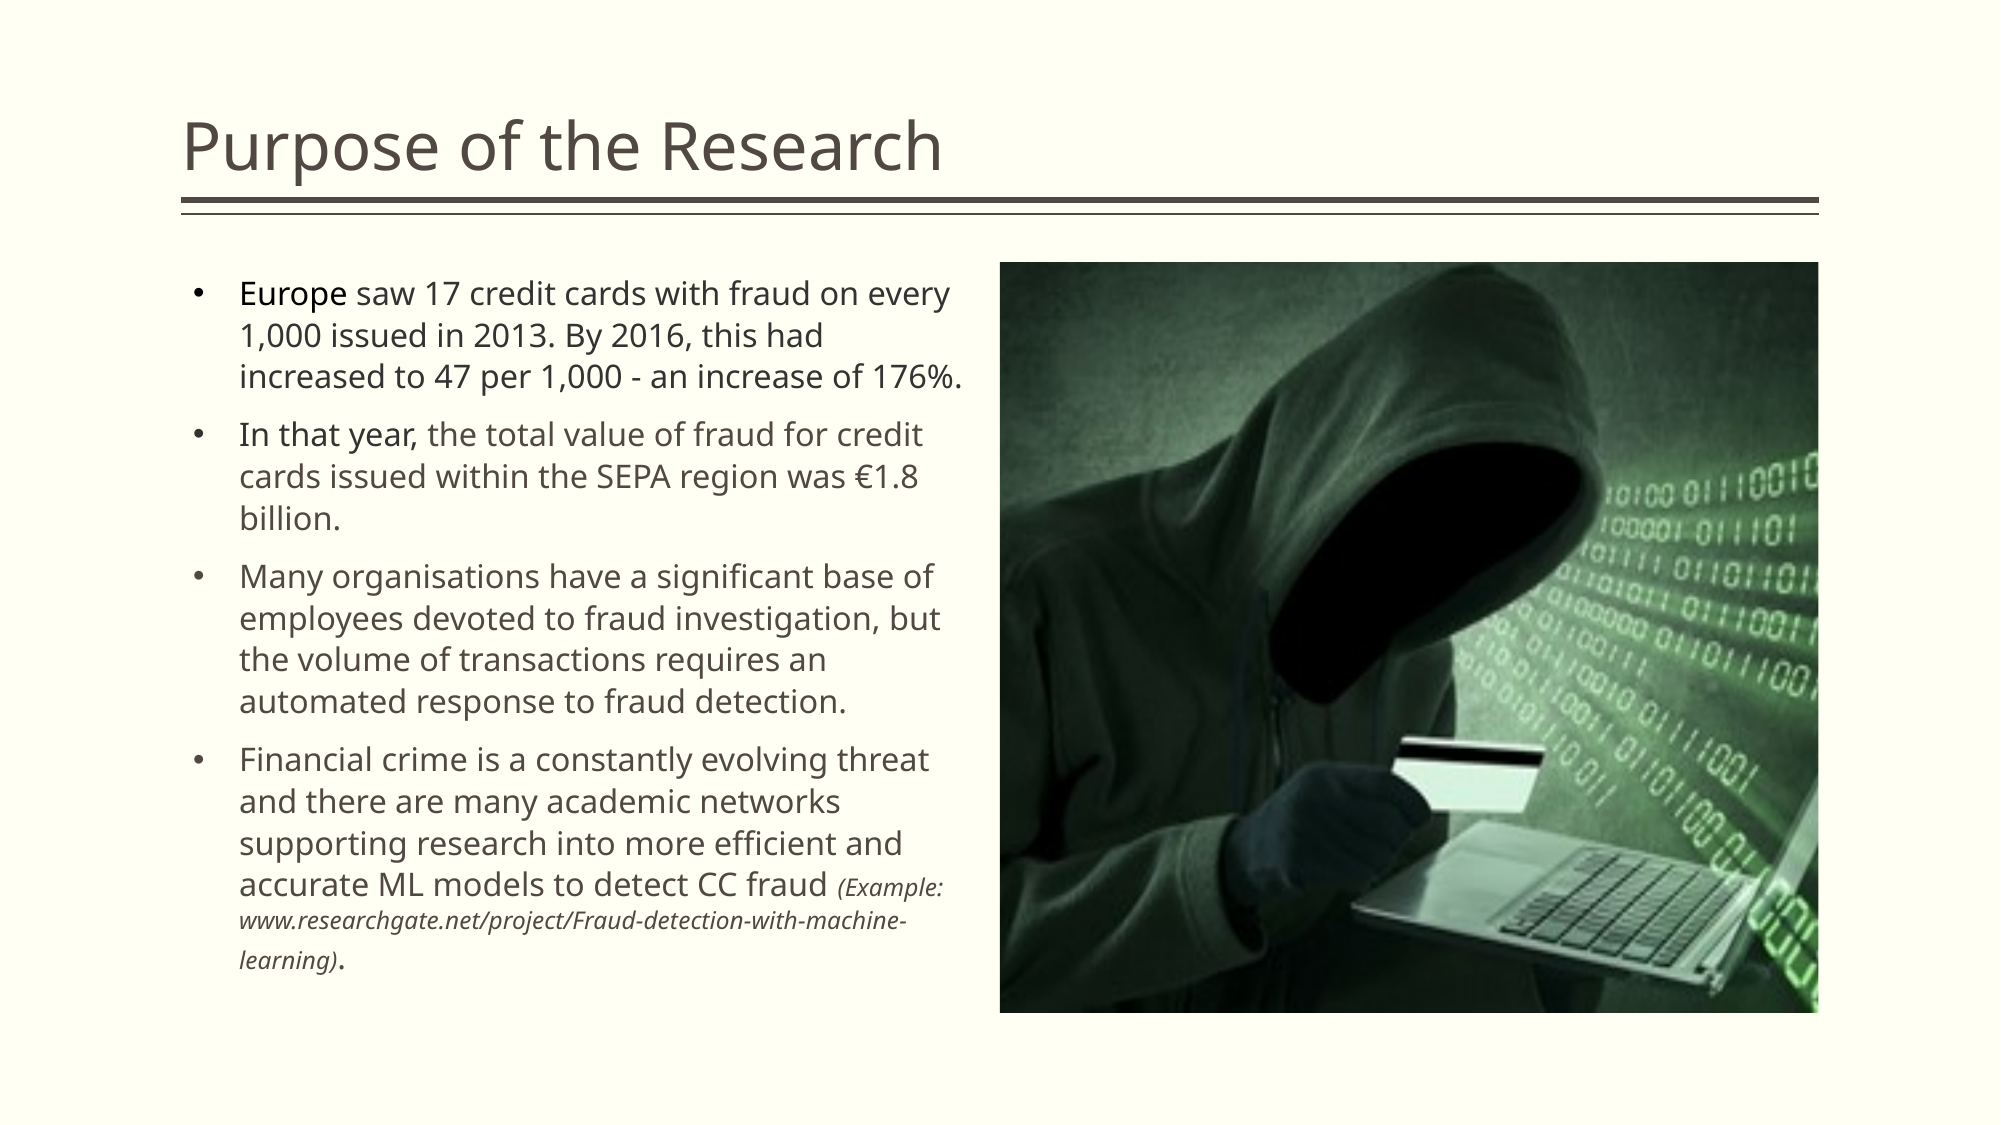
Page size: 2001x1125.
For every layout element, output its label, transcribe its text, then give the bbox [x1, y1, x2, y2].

title Purpose of the Research [181, 12, 1819, 193]
picture [999, 262, 1819, 1013]
list Europe saw 17 credit cards with fraud on every 1,000 issued in 2013. By 2016, this had increased to 47 per 1,000 - an increase of 176%. In that year, the total value of fraud for credit cards issued within the SEPA region was €1.8 billion. Many organisations have a significant base of employees devoted to fraud investigation, but the volume of transactions requires an automated response to fraud detection. Financial crime is a constantly evolving threat and there are many academic networks supporting research into more efficient and accurate ML models to detect CC fraud (Example: www.researchgate.net/project/Fraud-detection-with-machine-learning). [181, 262, 968, 1013]
